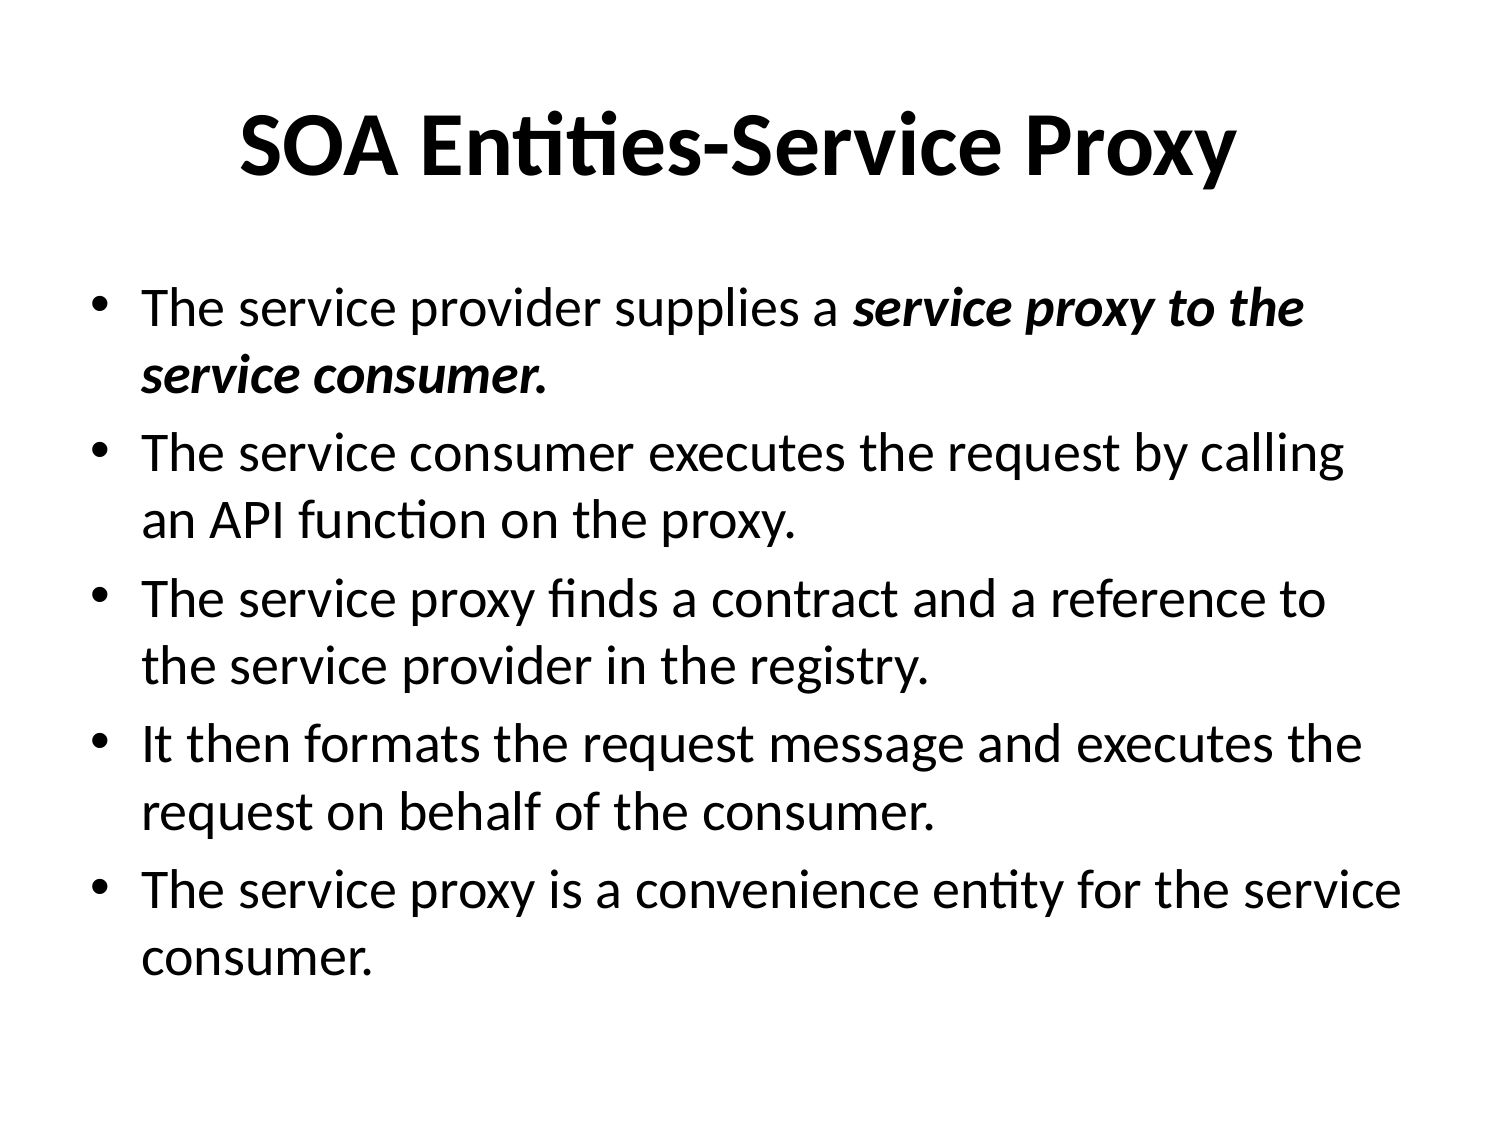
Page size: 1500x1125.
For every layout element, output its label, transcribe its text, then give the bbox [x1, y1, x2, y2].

list The service provider supplies a service proxy to the service consumer. The service consumer executes the request by calling an API function on the proxy. The service proxy finds a contract and a reference to the service provider in the registry. It then formats the request message and executes the request on behalf of the consumer. The service proxy is a convenience entity for the service consumer. [75, 262, 1425, 1005]
title SOA Entities-Service Proxy [75, 45, 1425, 233]
